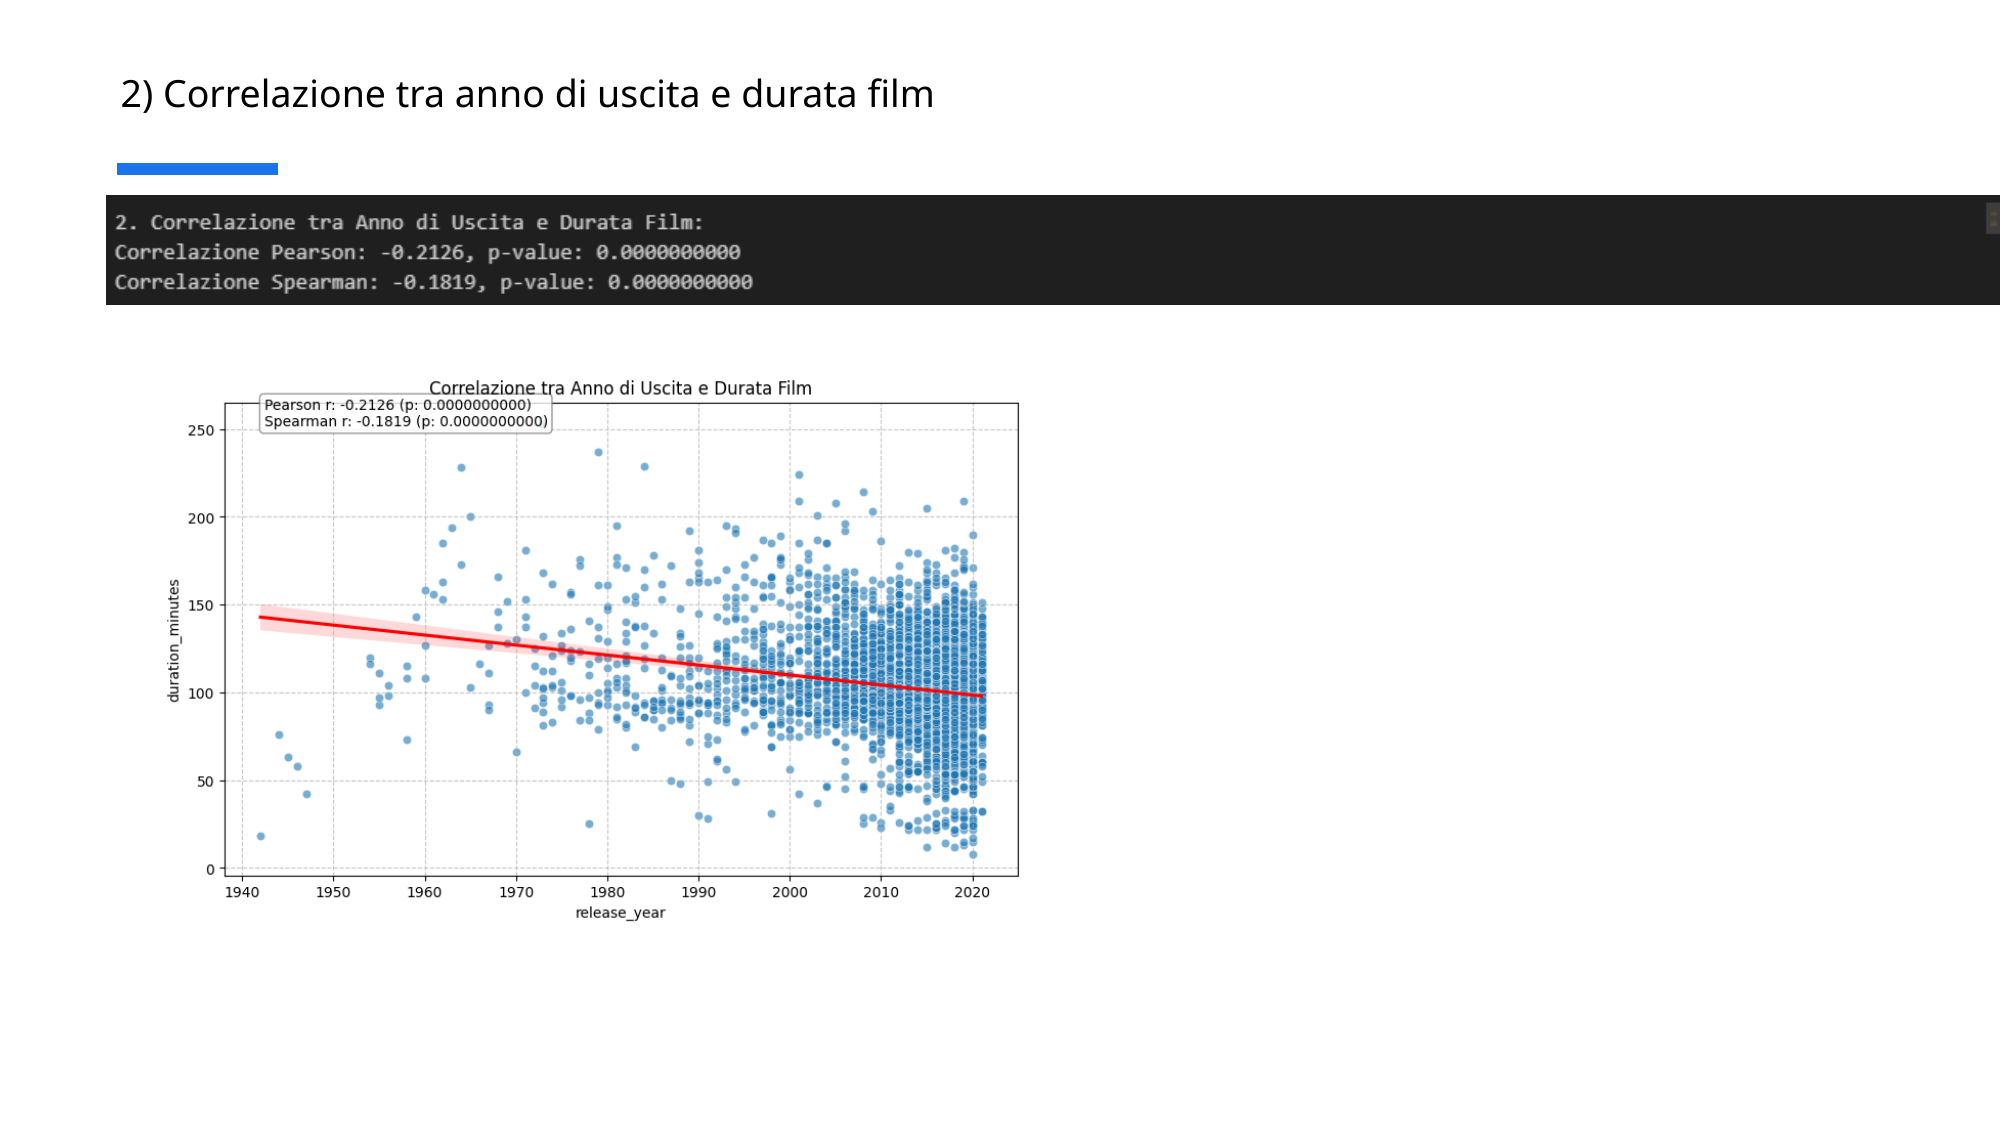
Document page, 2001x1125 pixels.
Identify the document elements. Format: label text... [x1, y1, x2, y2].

text_box 2) Correlazione tra anno di uscita e durata film [105, 62, 1688, 123]
picture [157, 370, 1027, 930]
picture [105, 195, 2000, 305]
